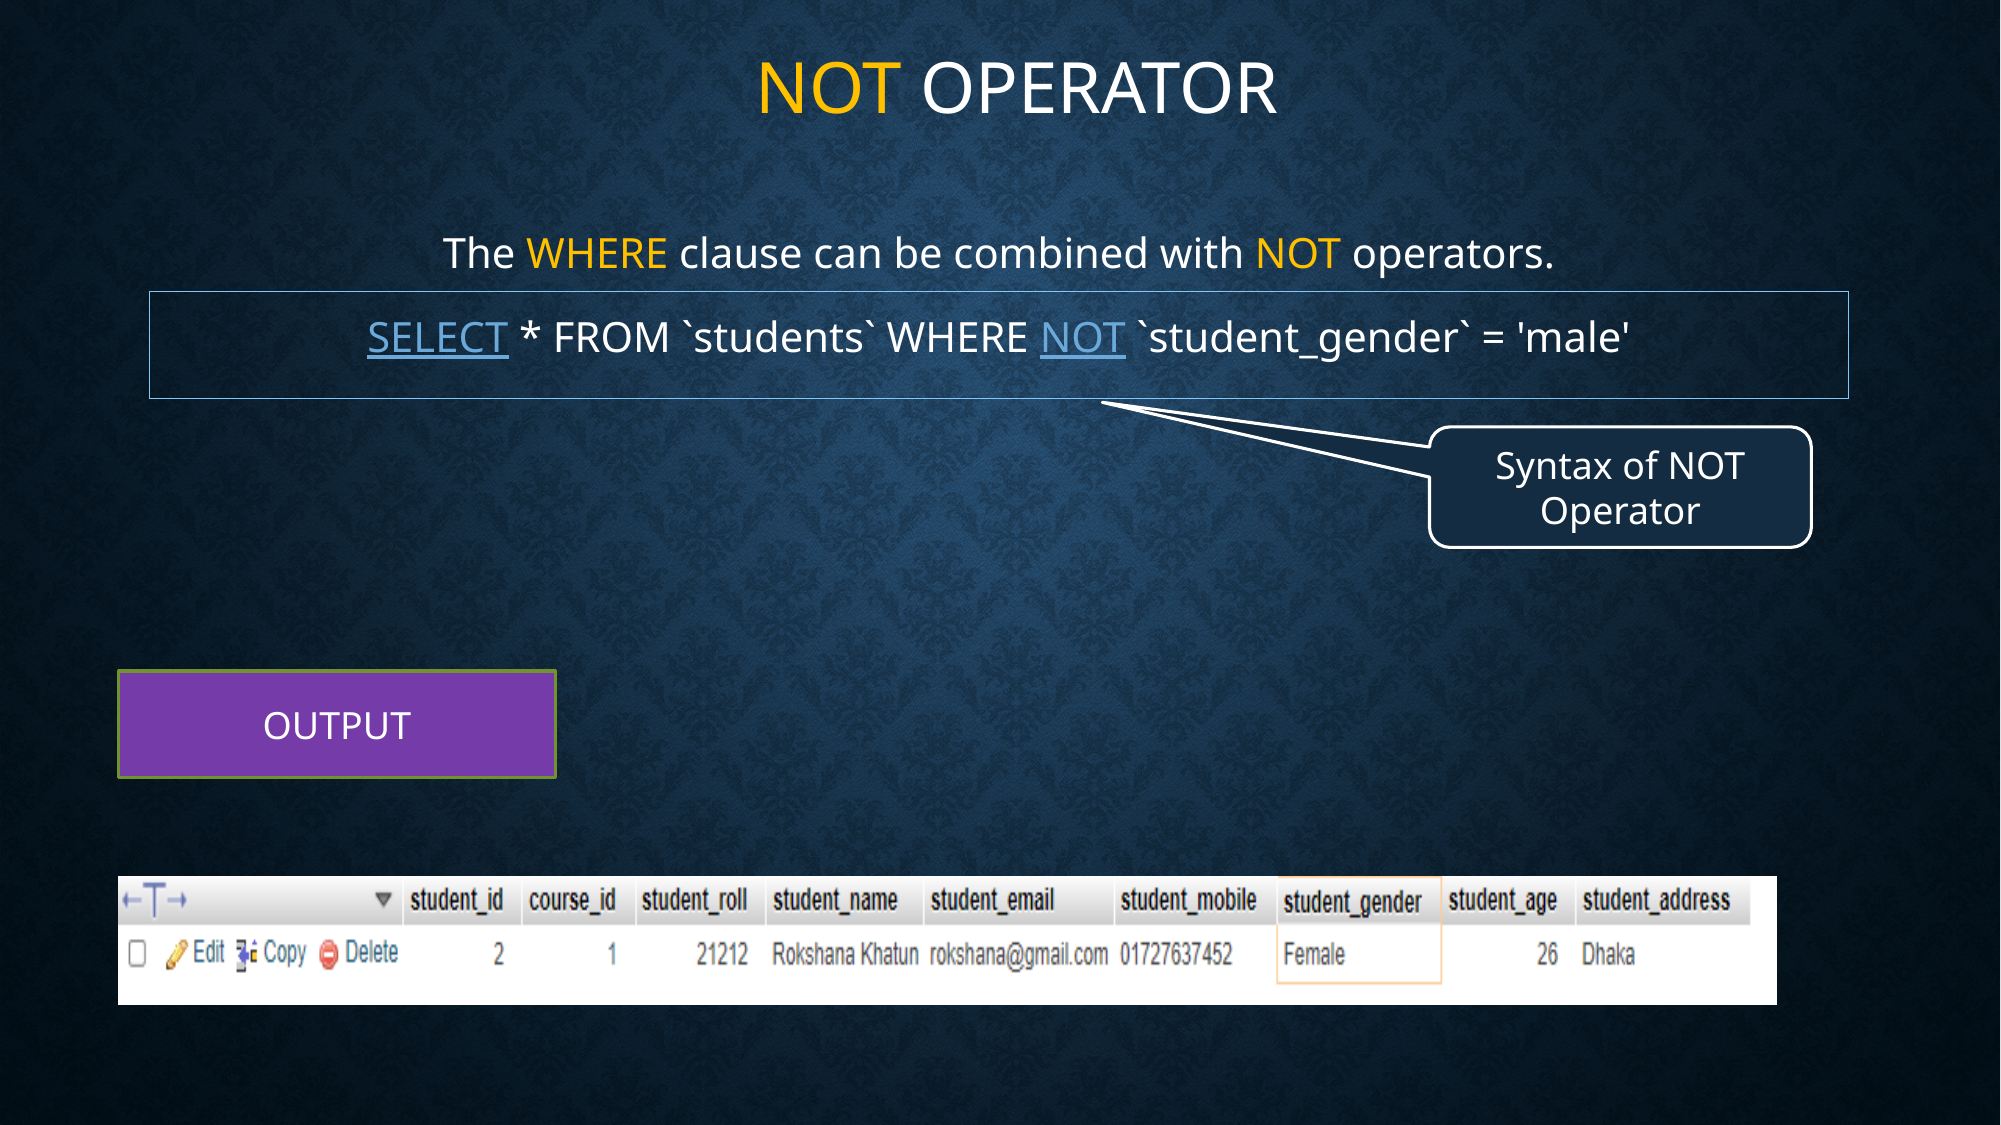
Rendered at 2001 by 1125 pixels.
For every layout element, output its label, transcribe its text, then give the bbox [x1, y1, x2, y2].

text_box OUTPUT [117, 669, 557, 779]
picture [118, 875, 1778, 1006]
text_box Syntax of NOT Operator [1100, 400, 1813, 549]
text_box The WHERE clause can be combined with NOT operators. [149, 209, 1849, 291]
text_box SELECT * FROM `students` WHERE NOT `student_gender` = 'male' [149, 291, 1849, 399]
title Not operator [168, 27, 1867, 155]
